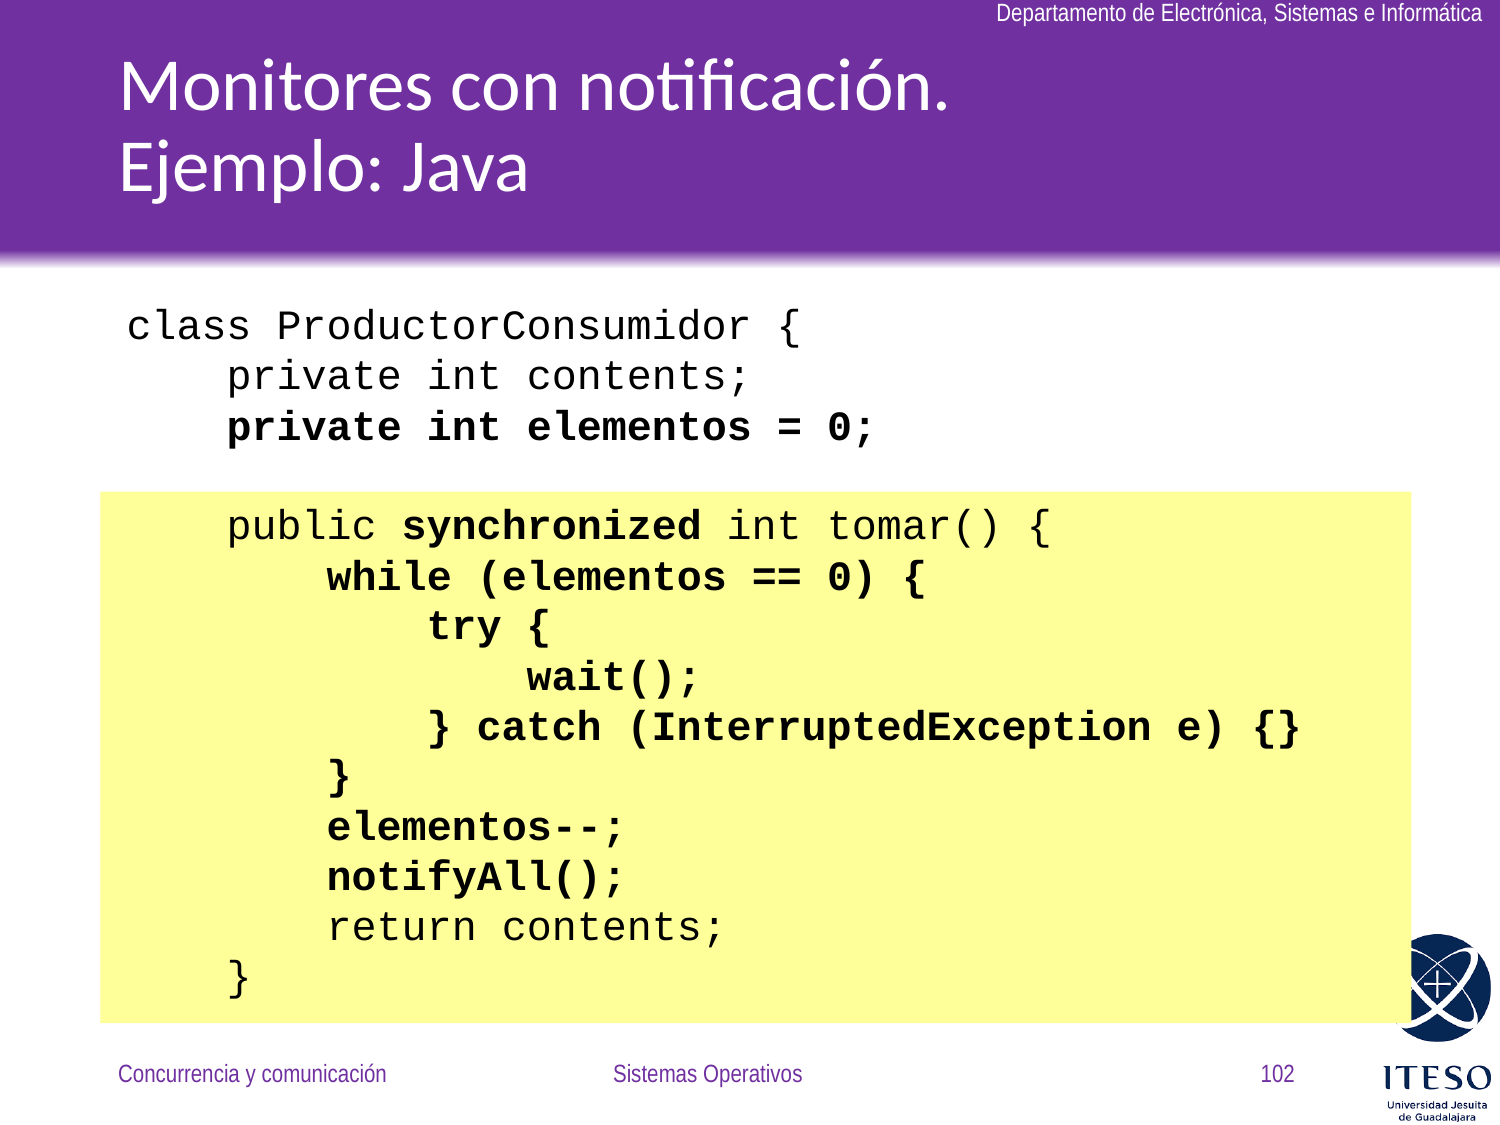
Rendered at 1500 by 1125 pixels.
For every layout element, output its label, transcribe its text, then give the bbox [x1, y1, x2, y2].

title Monitores con notificación. Ejemplo: Java [103, 23, 1397, 232]
footer Sistemas Operativos [454, 1042, 962, 1103]
slide_number Concurrencia y comunicación [103, 1042, 441, 1103]
picture [1383, 934, 1491, 1122]
text_box [100, 491, 1412, 1024]
slide_number 102 [972, 1042, 1310, 1103]
text_box class ProductorConsumidor { private int contents; private int elementos = 0; public synchronized int tomar() { while (elementos == 0) { try { wait(); } catch (InterruptedException e) {} } elementos--; notifyAll(); return contents; } [111, 290, 1388, 1006]
